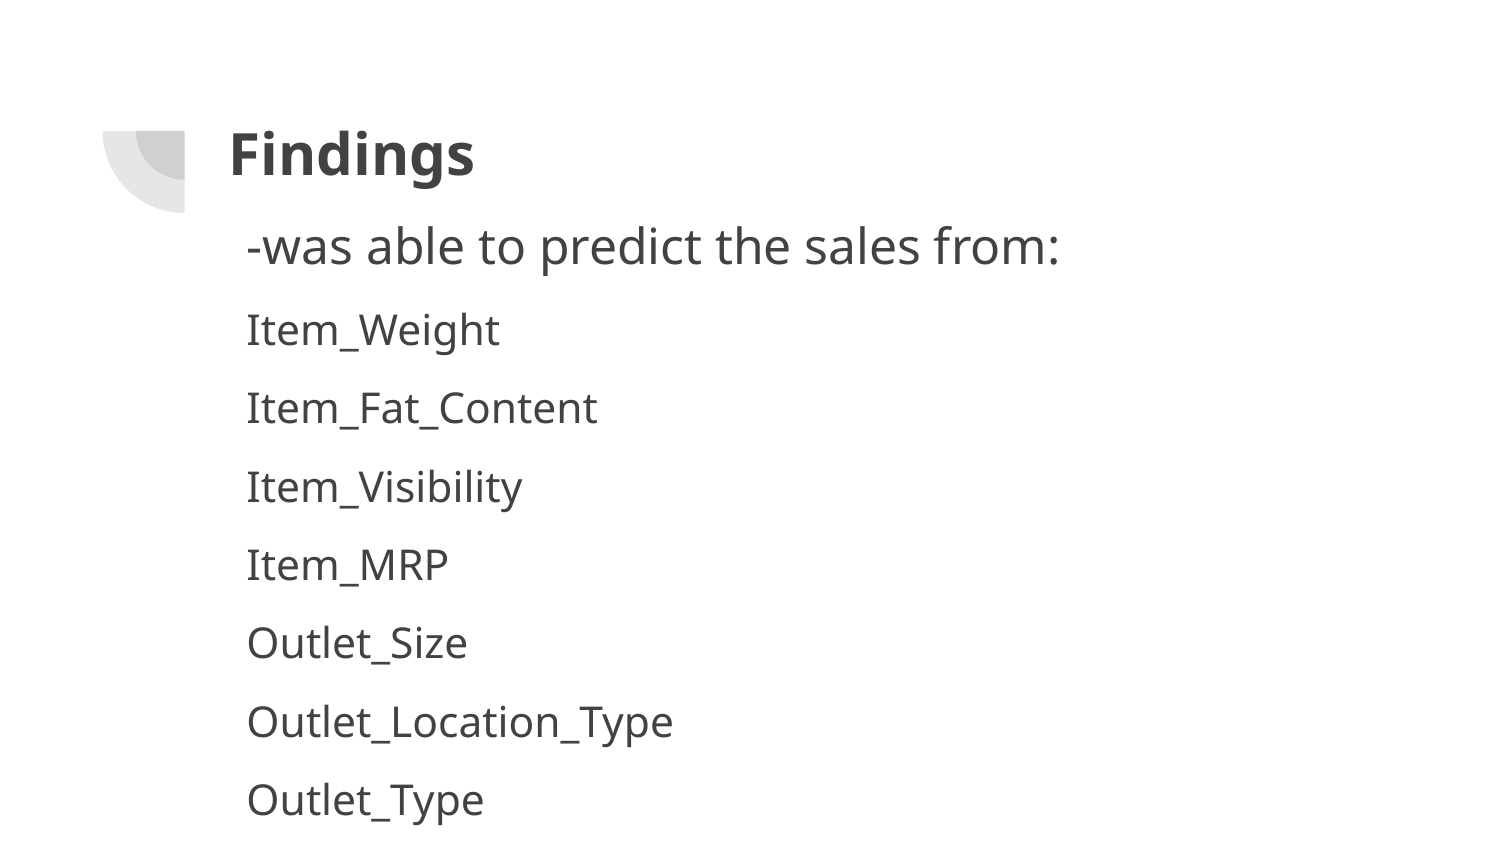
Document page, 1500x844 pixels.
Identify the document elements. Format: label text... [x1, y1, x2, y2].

list -was able to predict the sales from: Item_Weight Item_Fat_Content Item_Visibility Item_MRP Outlet_Size Outlet_Location_Type Outlet_Type [231, 186, 1500, 844]
title Findings [213, 98, 1368, 263]
